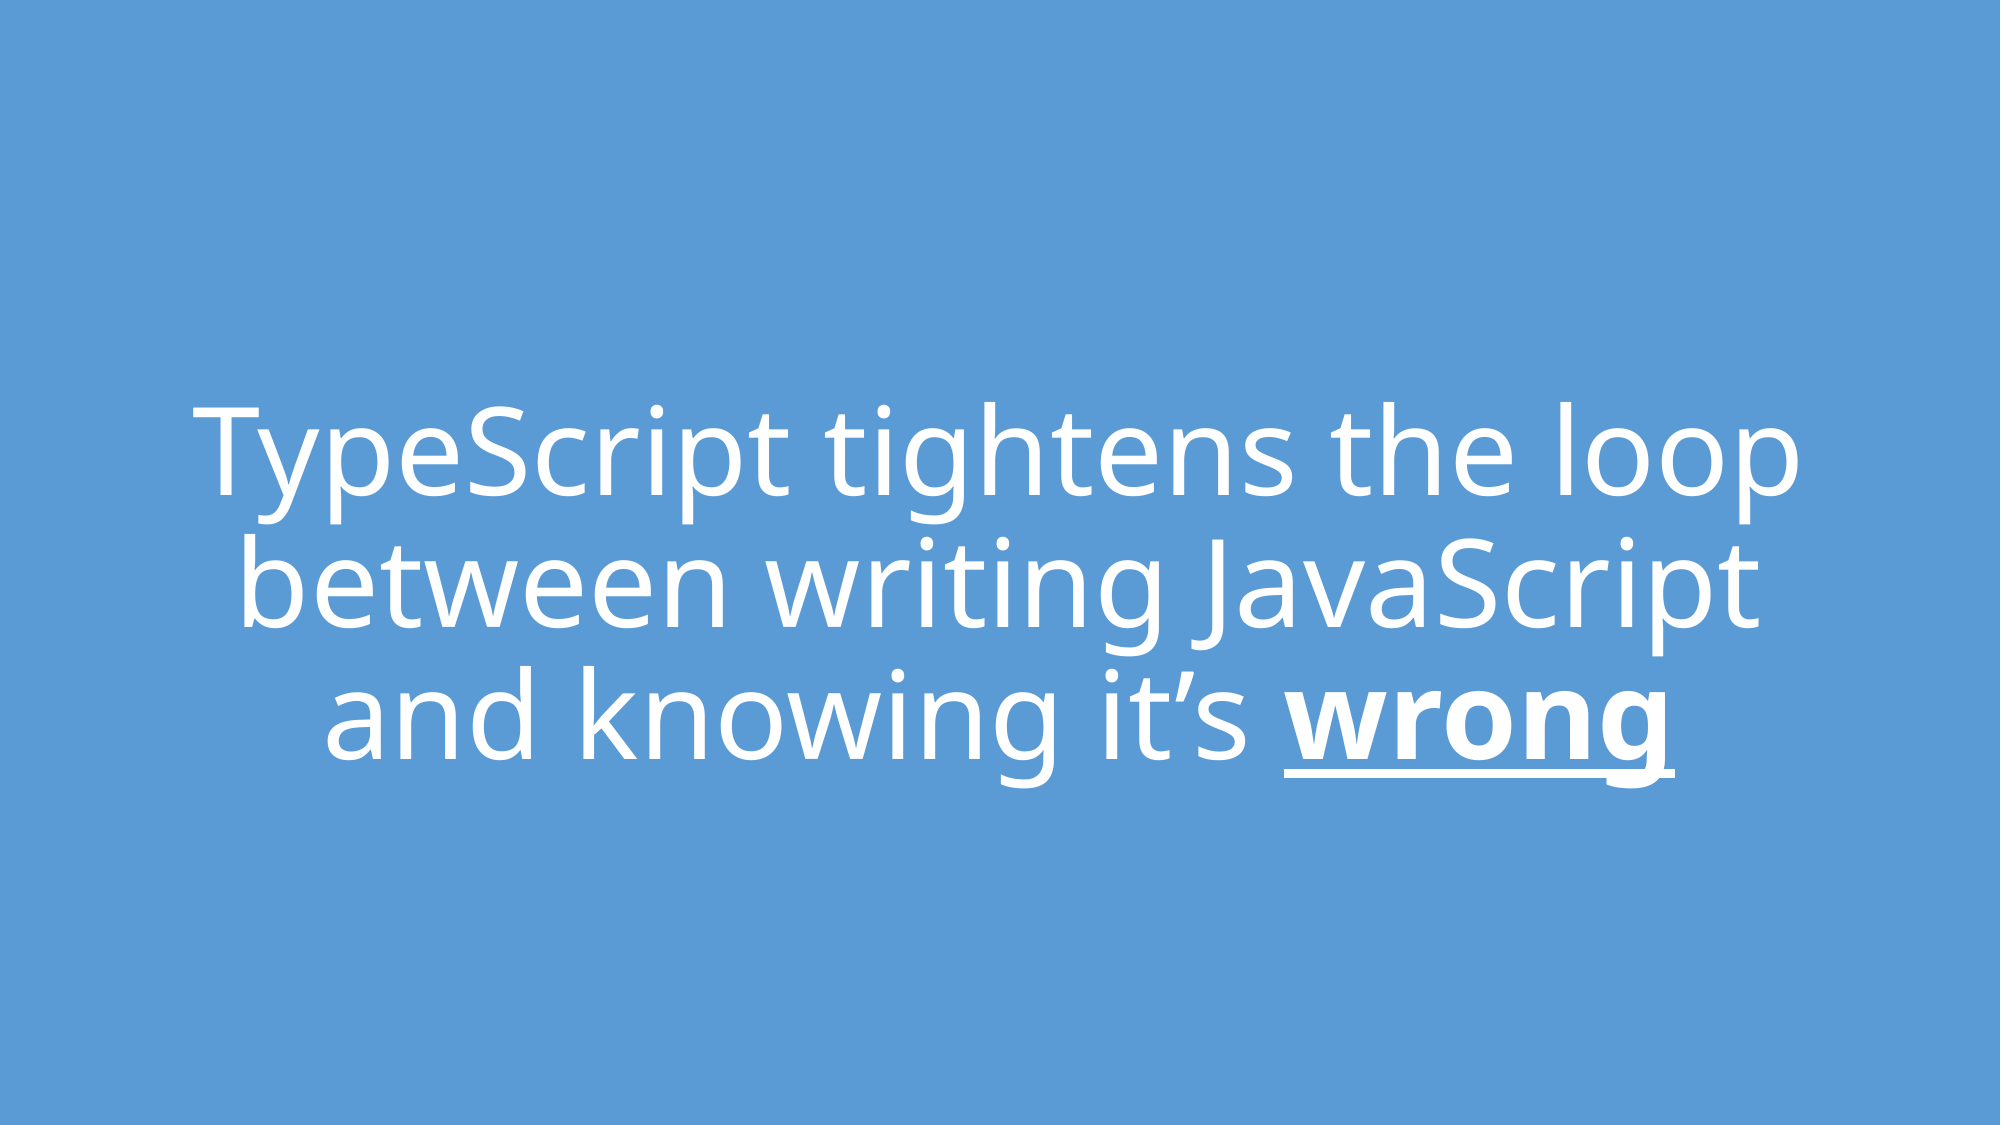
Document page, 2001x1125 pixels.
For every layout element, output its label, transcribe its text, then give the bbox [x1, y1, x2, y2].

title TypeScript tightens the loop between writing JavaScript and knowing it’s wrong [136, 379, 1862, 941]
